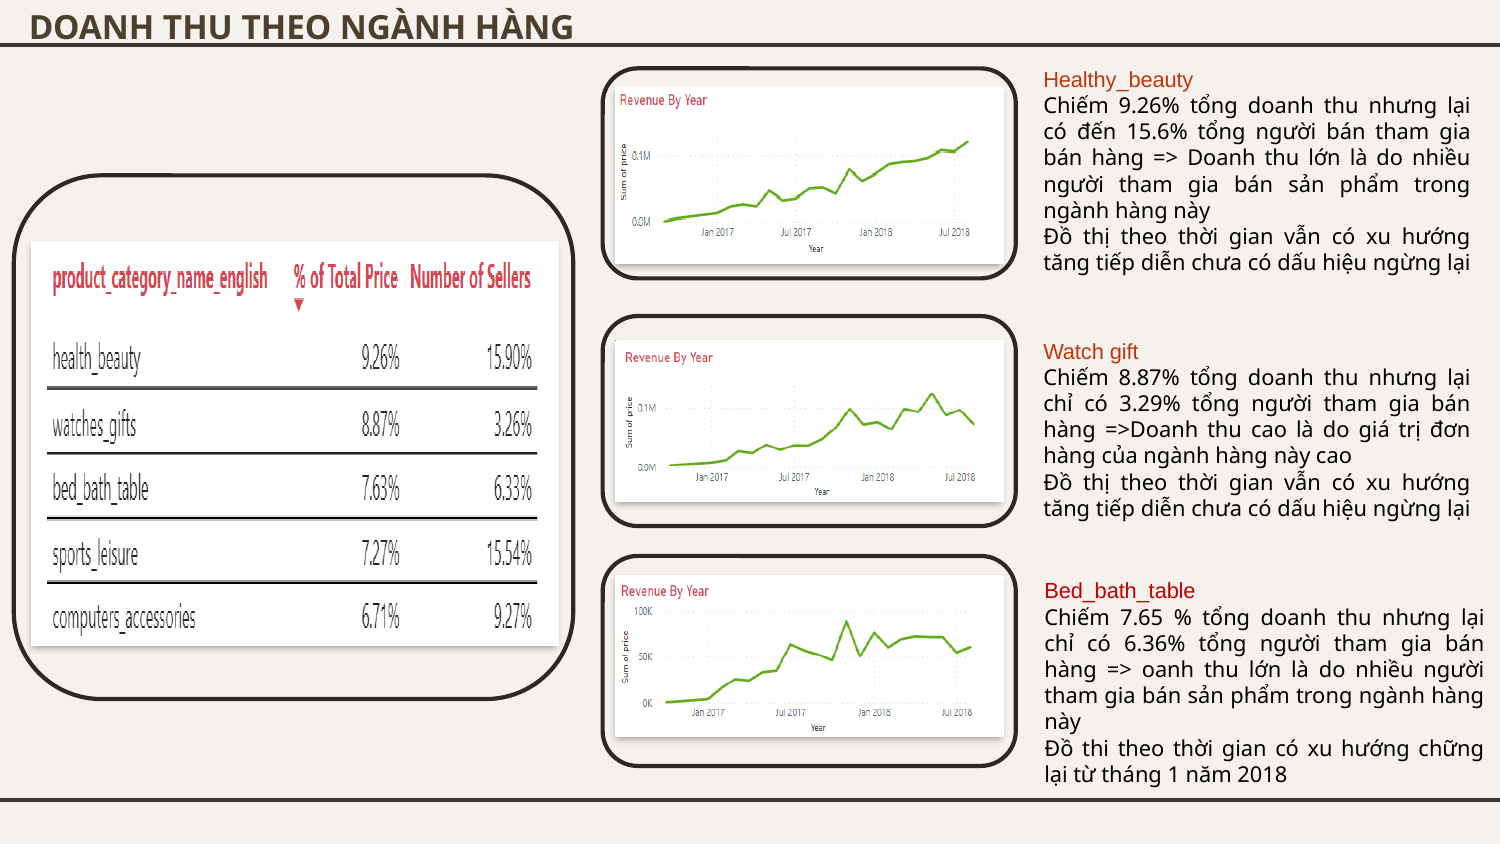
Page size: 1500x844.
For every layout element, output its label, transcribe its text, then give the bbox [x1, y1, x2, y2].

text_box DOANH THU THEO NGÀNH HÀNG [13, 0, 760, 69]
picture [615, 340, 1004, 503]
text_box Watch gift Chiếm 8.87% tổng doanh thu nhưng lại chỉ có 3.29% tổng người tham gia bán hàng =>Doanh thu cao là do giá trị đơn hàng của ngành hàng này cao Đồ thị theo thời gian vẫn có xu hướng tăng tiếp diễn chưa có dấu hiệu ngừng lại [1028, 329, 1487, 564]
text_box [600, 66, 1018, 281]
picture [615, 574, 1004, 737]
picture [615, 86, 1004, 265]
text_box Bed_bath_table Chiếm 7.65 % tổng doanh thu nhưng lại chỉ có 6.36% tổng người tham gia bán hàng => oanh thu lớn là do nhiều người tham gia bán sản phẩm trong ngành hàng này Đồ thi theo thời gian có xu hướng chững lại từ tháng 1 năm 2018 [1029, 569, 1500, 795]
text_box [11, 173, 576, 702]
text_box [600, 313, 1018, 529]
picture [31, 241, 559, 646]
text_box Healthy_beauty Chiếm 9.26% tổng doanh thu nhưng lại có đến 15.6% tổng người bán tham gia bán hàng => Doanh thu lớn là do nhiều người tham gia bán sản phẩm trong ngành hàng này Đồ thị theo thời gian vẫn có xu hướng tăng tiếp diễn chưa có dấu hiệu ngừng lại [1028, 57, 1487, 283]
text_box [600, 553, 1018, 769]
